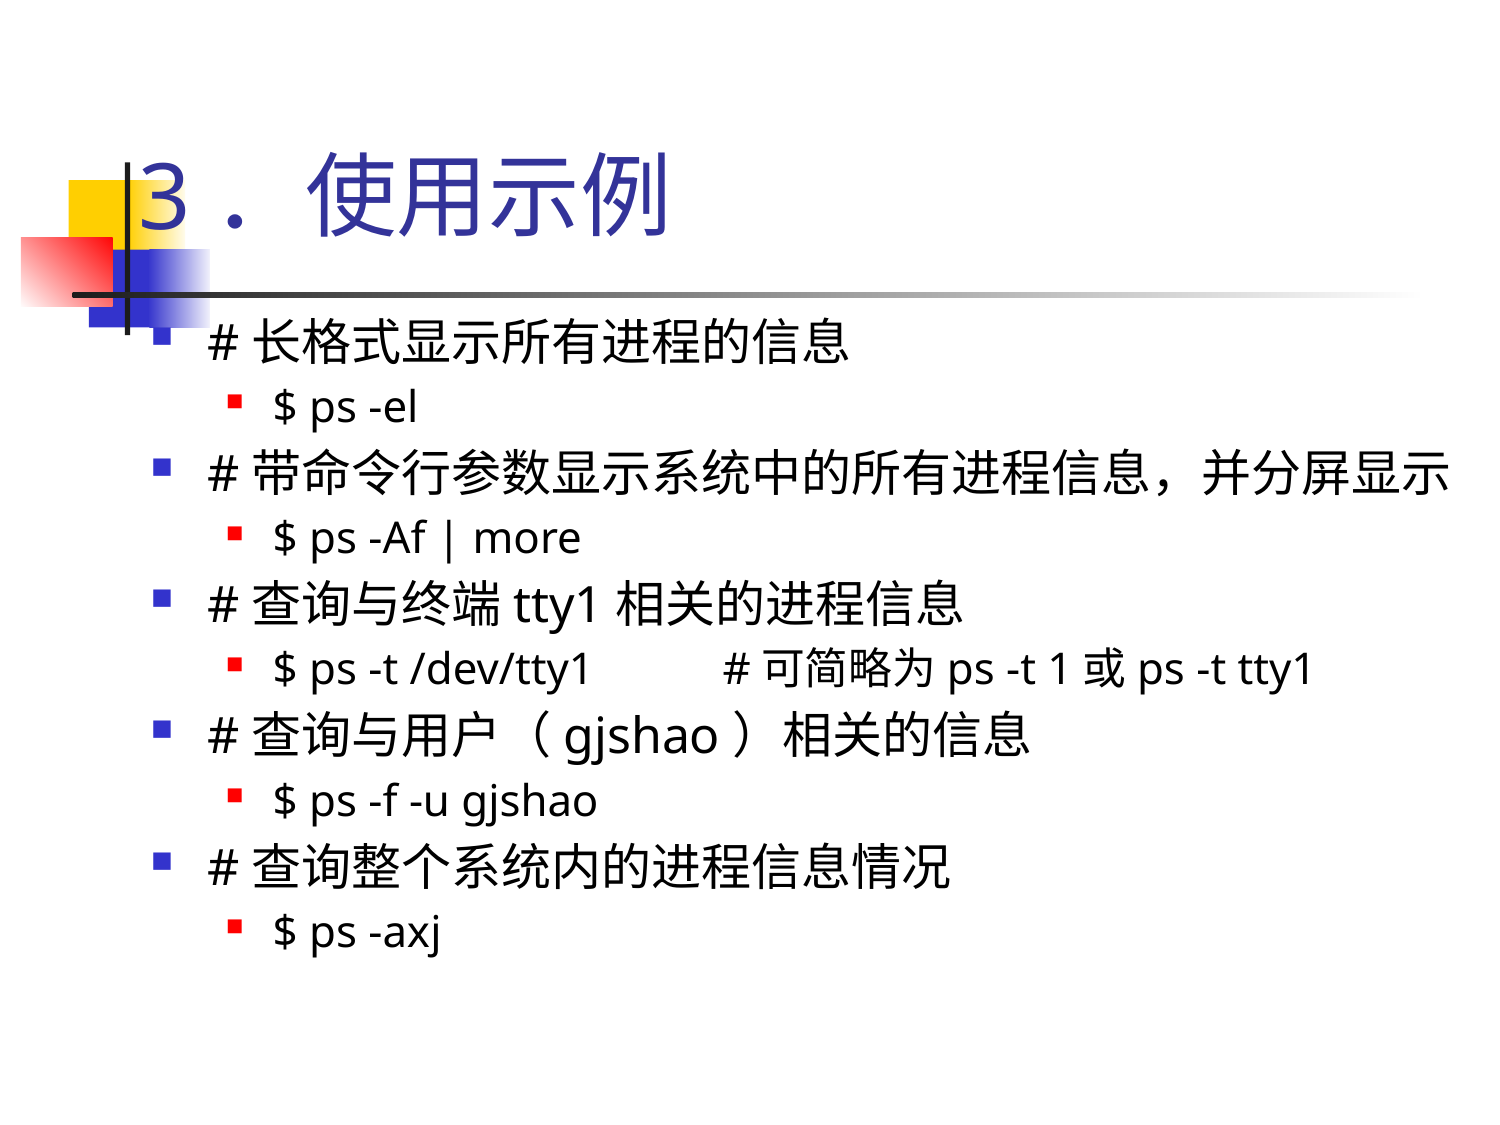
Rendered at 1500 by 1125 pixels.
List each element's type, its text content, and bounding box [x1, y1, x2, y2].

title 3．使用示例 [123, 66, 1462, 256]
list #长格式显示所有进程的信息 $ ps -el #带命令行参数显示系统中的所有进程信息，并分屏显示 $ ps -Af | more #查询与终端tty1相关的进程信息 $ ps -t /dev/tty1 #可简略为ps -t 1或ps -t tty1 #查询与用户（gjshao）相关的信息 $ ps -f -u gjshao #查询整个系统内的进程信息情况 $ ps -axj [135, 302, 1469, 1024]
